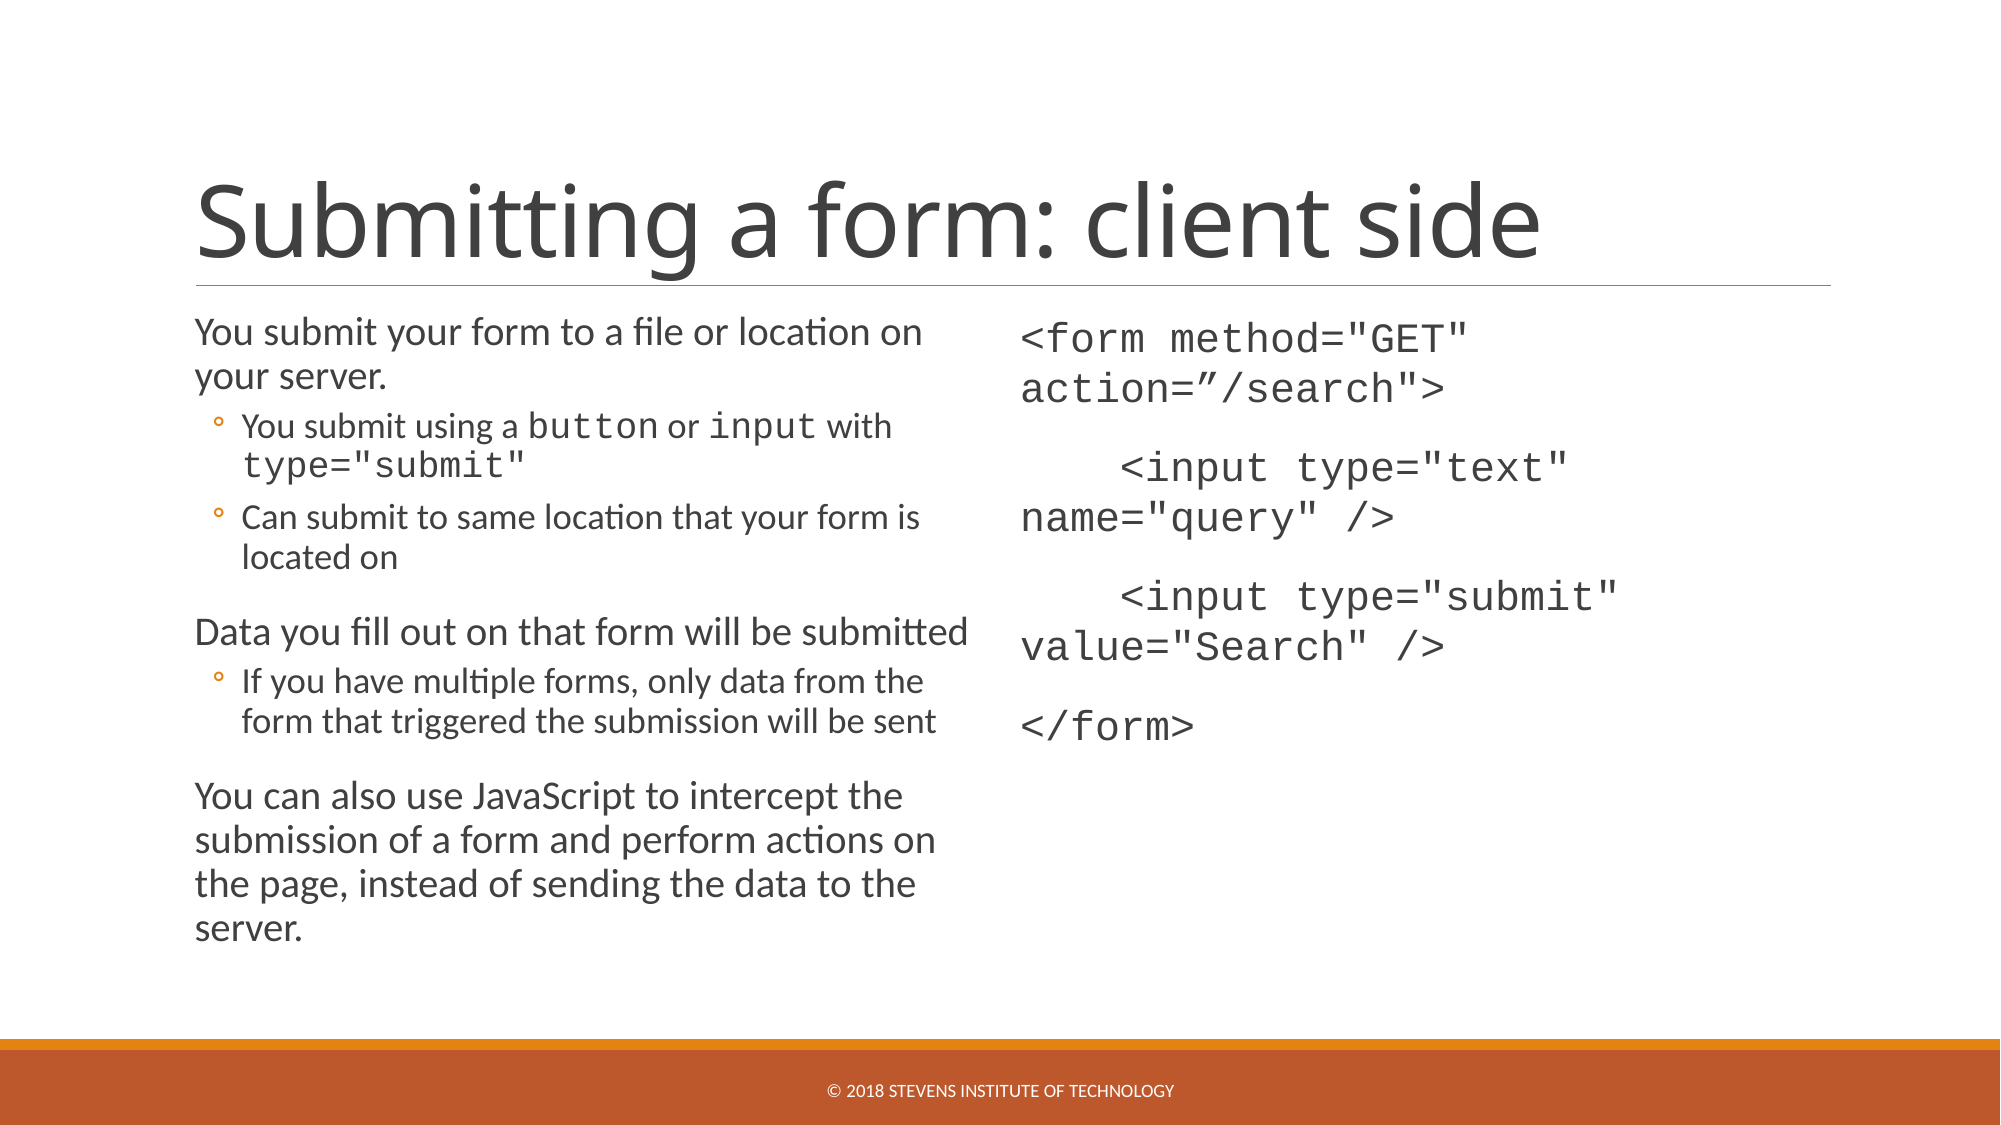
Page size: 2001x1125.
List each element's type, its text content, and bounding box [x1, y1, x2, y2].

footer © 2018 STEVENS INSTITUTE OF TECHNOLOGY [604, 1059, 1396, 1120]
list You submit your form to a file or location on your server. You submit using a button or input with type="submit" Can submit to same location that your form is located on Data you fill out on that form will be submitted If you have multiple forms, only data from the form that triggered the submission will be sent You can also use JavaScript to intercept the submission of a form and perform actions on the page, instead of sending the data to the server. [180, 302, 990, 963]
list <form method="GET" action=”/search"> <input type="text" name="query" /> <input type="submit" value="Search" /> </form> [1020, 302, 1830, 963]
title Submitting a form: client side [180, 47, 1830, 285]
